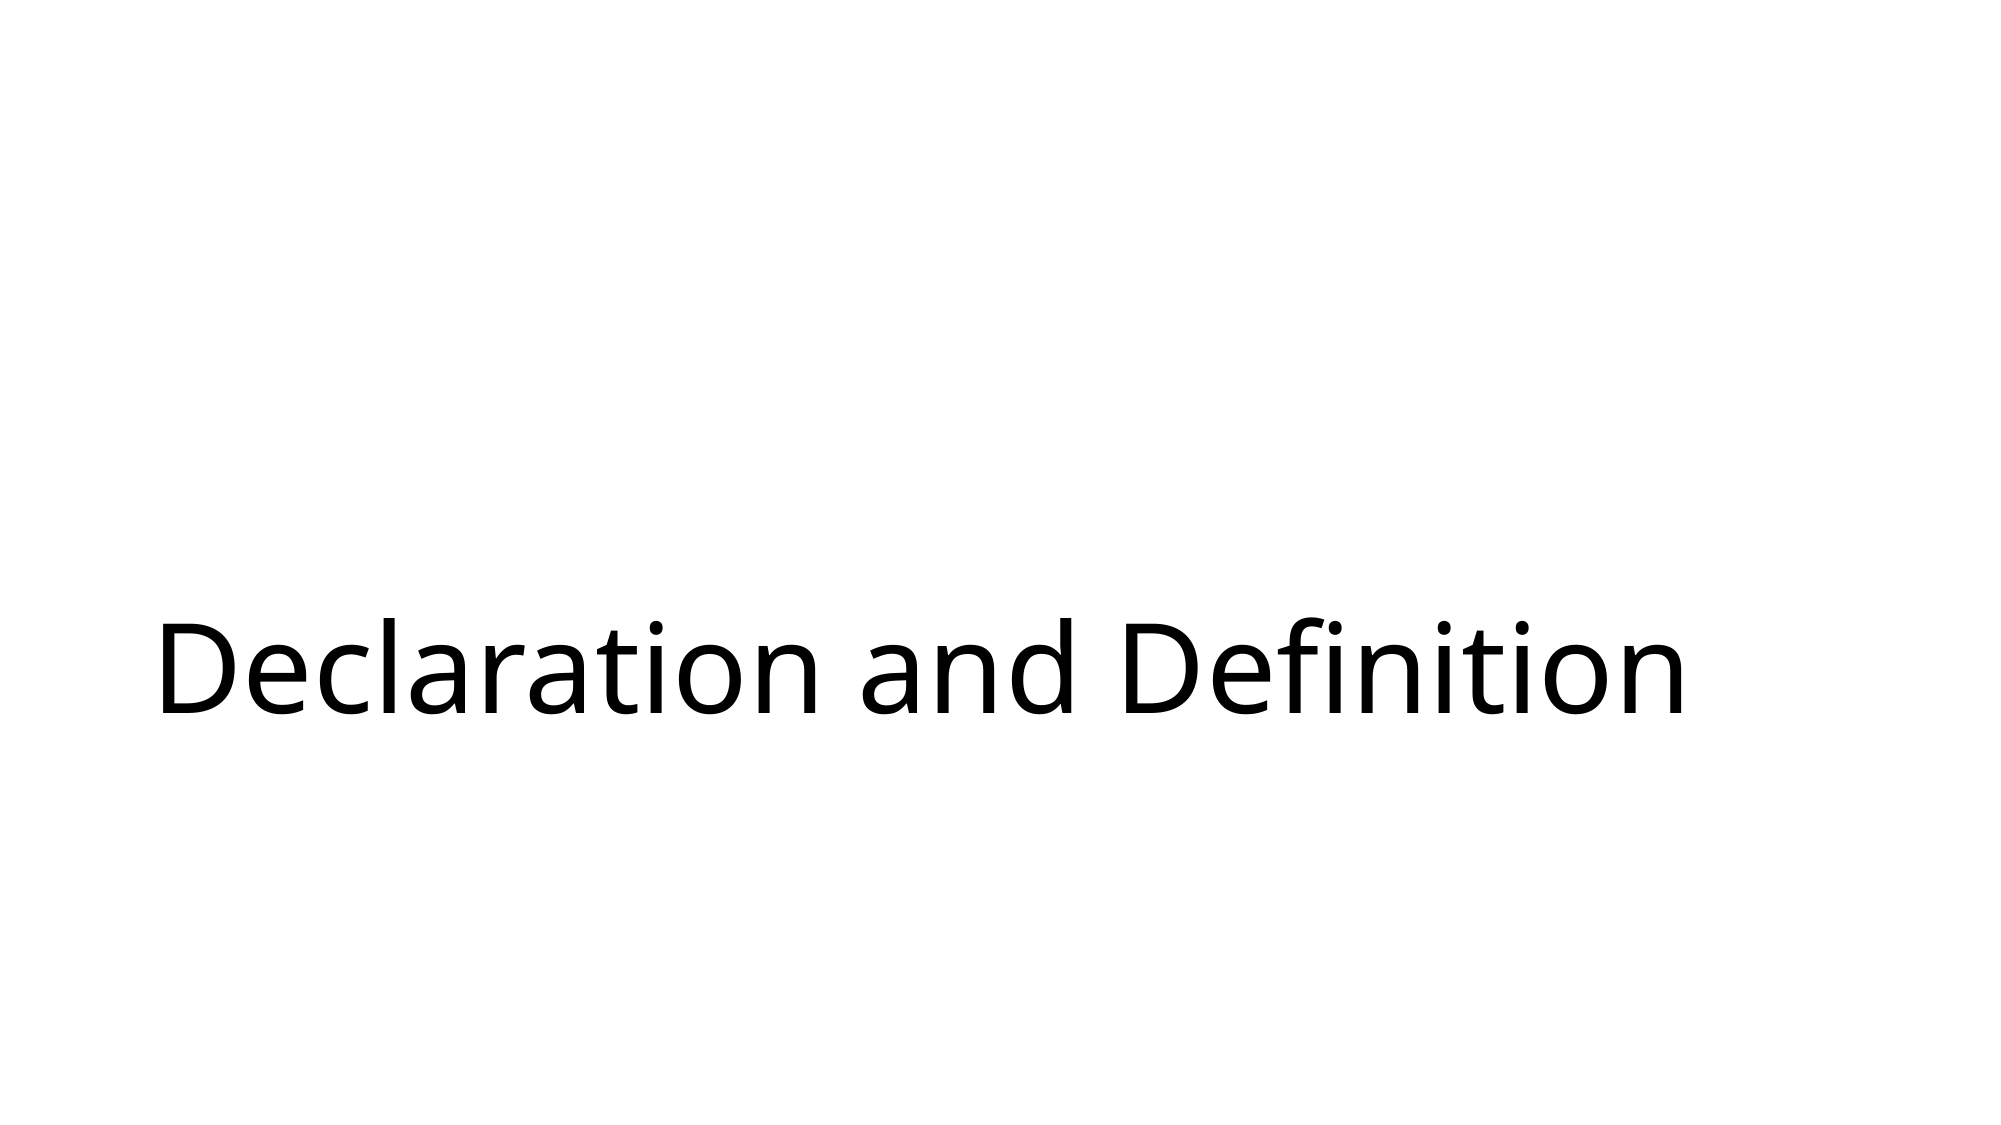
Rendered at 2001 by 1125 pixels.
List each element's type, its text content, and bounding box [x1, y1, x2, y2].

title Declaration and Definition [136, 280, 1862, 749]
